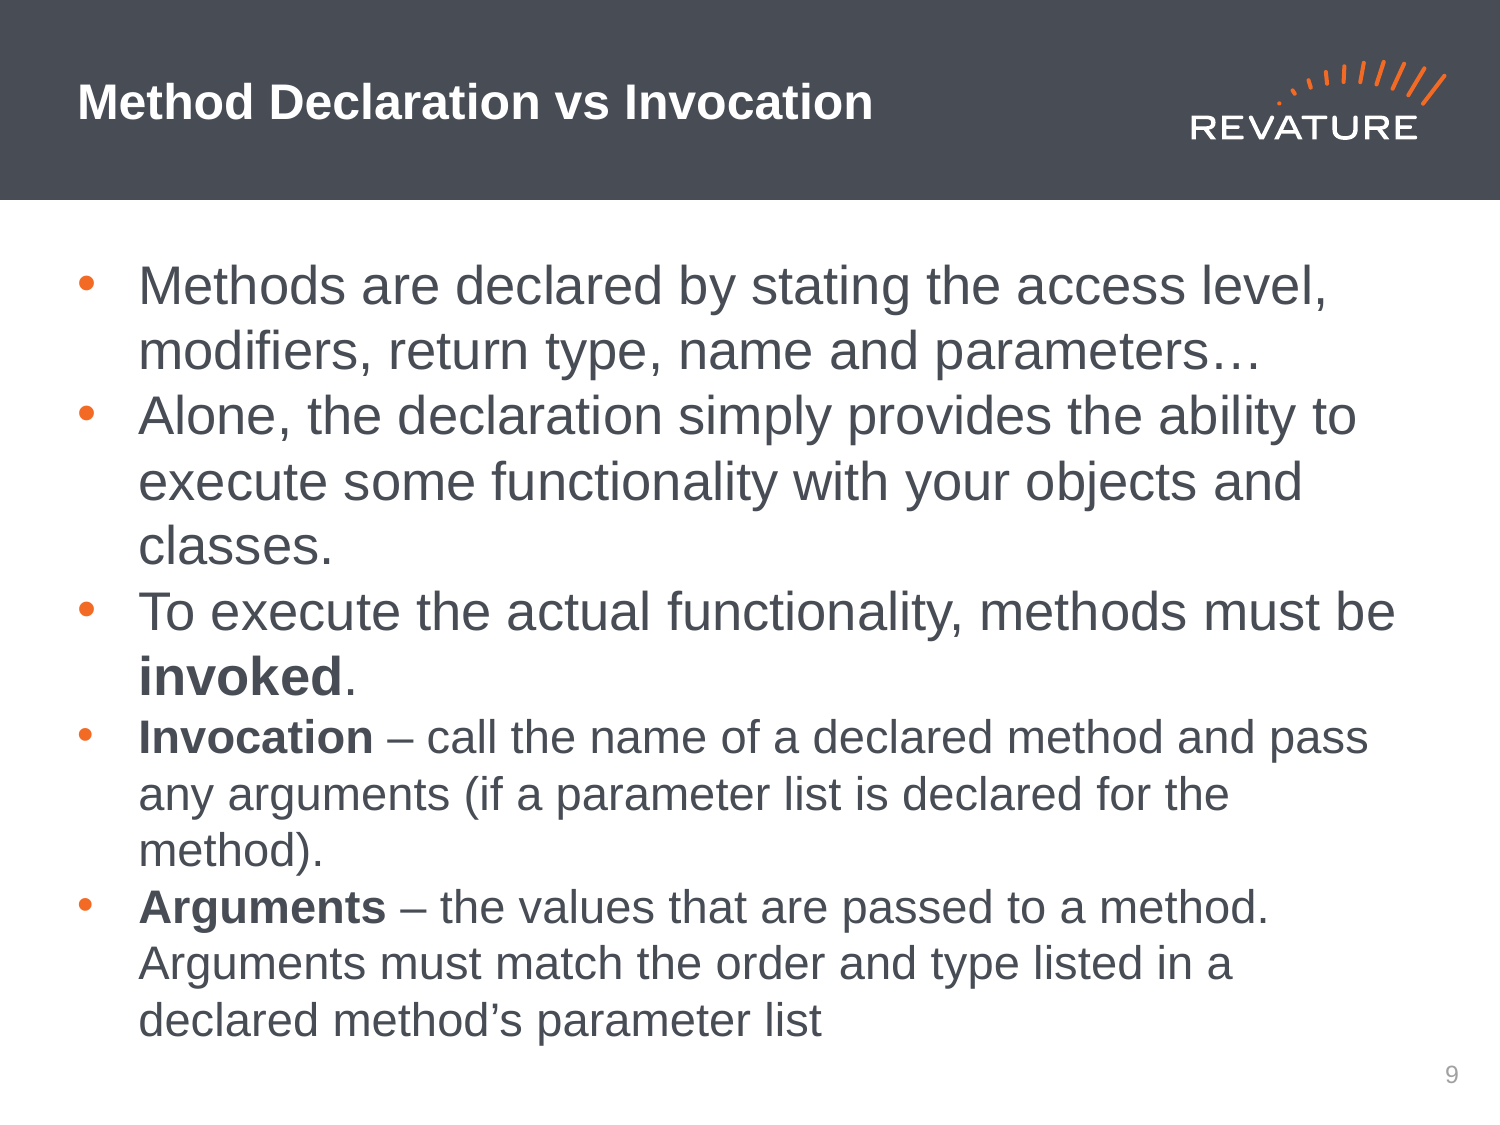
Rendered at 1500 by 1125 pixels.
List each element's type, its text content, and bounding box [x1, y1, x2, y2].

text_box 9 [1332, 1043, 1474, 1104]
text_box Method Declaration vs Invocation [62, 0, 1083, 200]
text_box Methods are declared by stating the access level, modifiers, return type, name and parameters… Alone, the declaration simply provides the ability to execute some functionality with your objects and classes. To execute the actual functionality, methods must be invoked. Invocation – call the name of a declared method and pass any arguments (if a parameter list is declared for the method). Arguments – the values that are passed to a method. Arguments must match the order and type listed in a declared method’s parameter list [62, 242, 1438, 1059]
